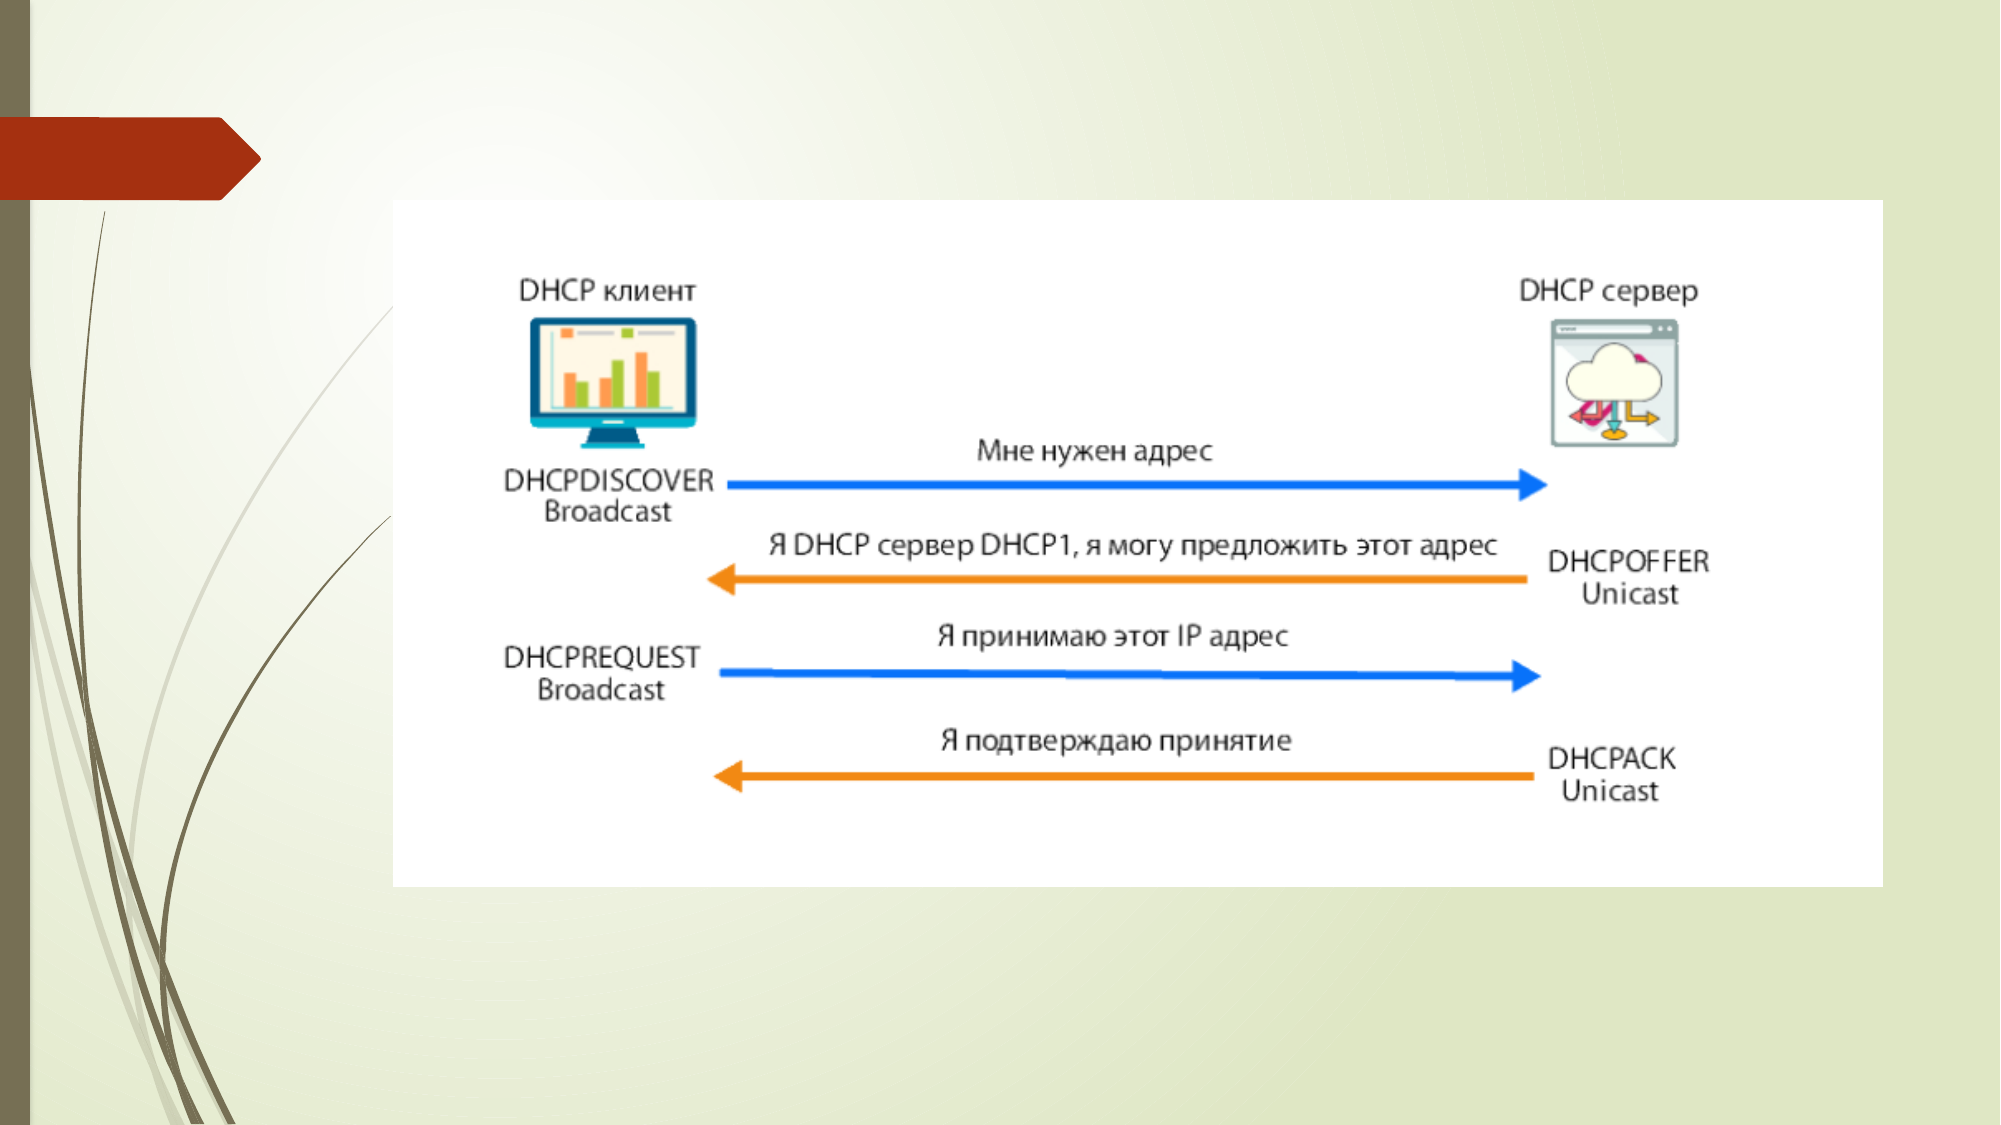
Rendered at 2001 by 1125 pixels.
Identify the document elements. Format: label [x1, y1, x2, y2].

picture [393, 200, 1883, 887]
